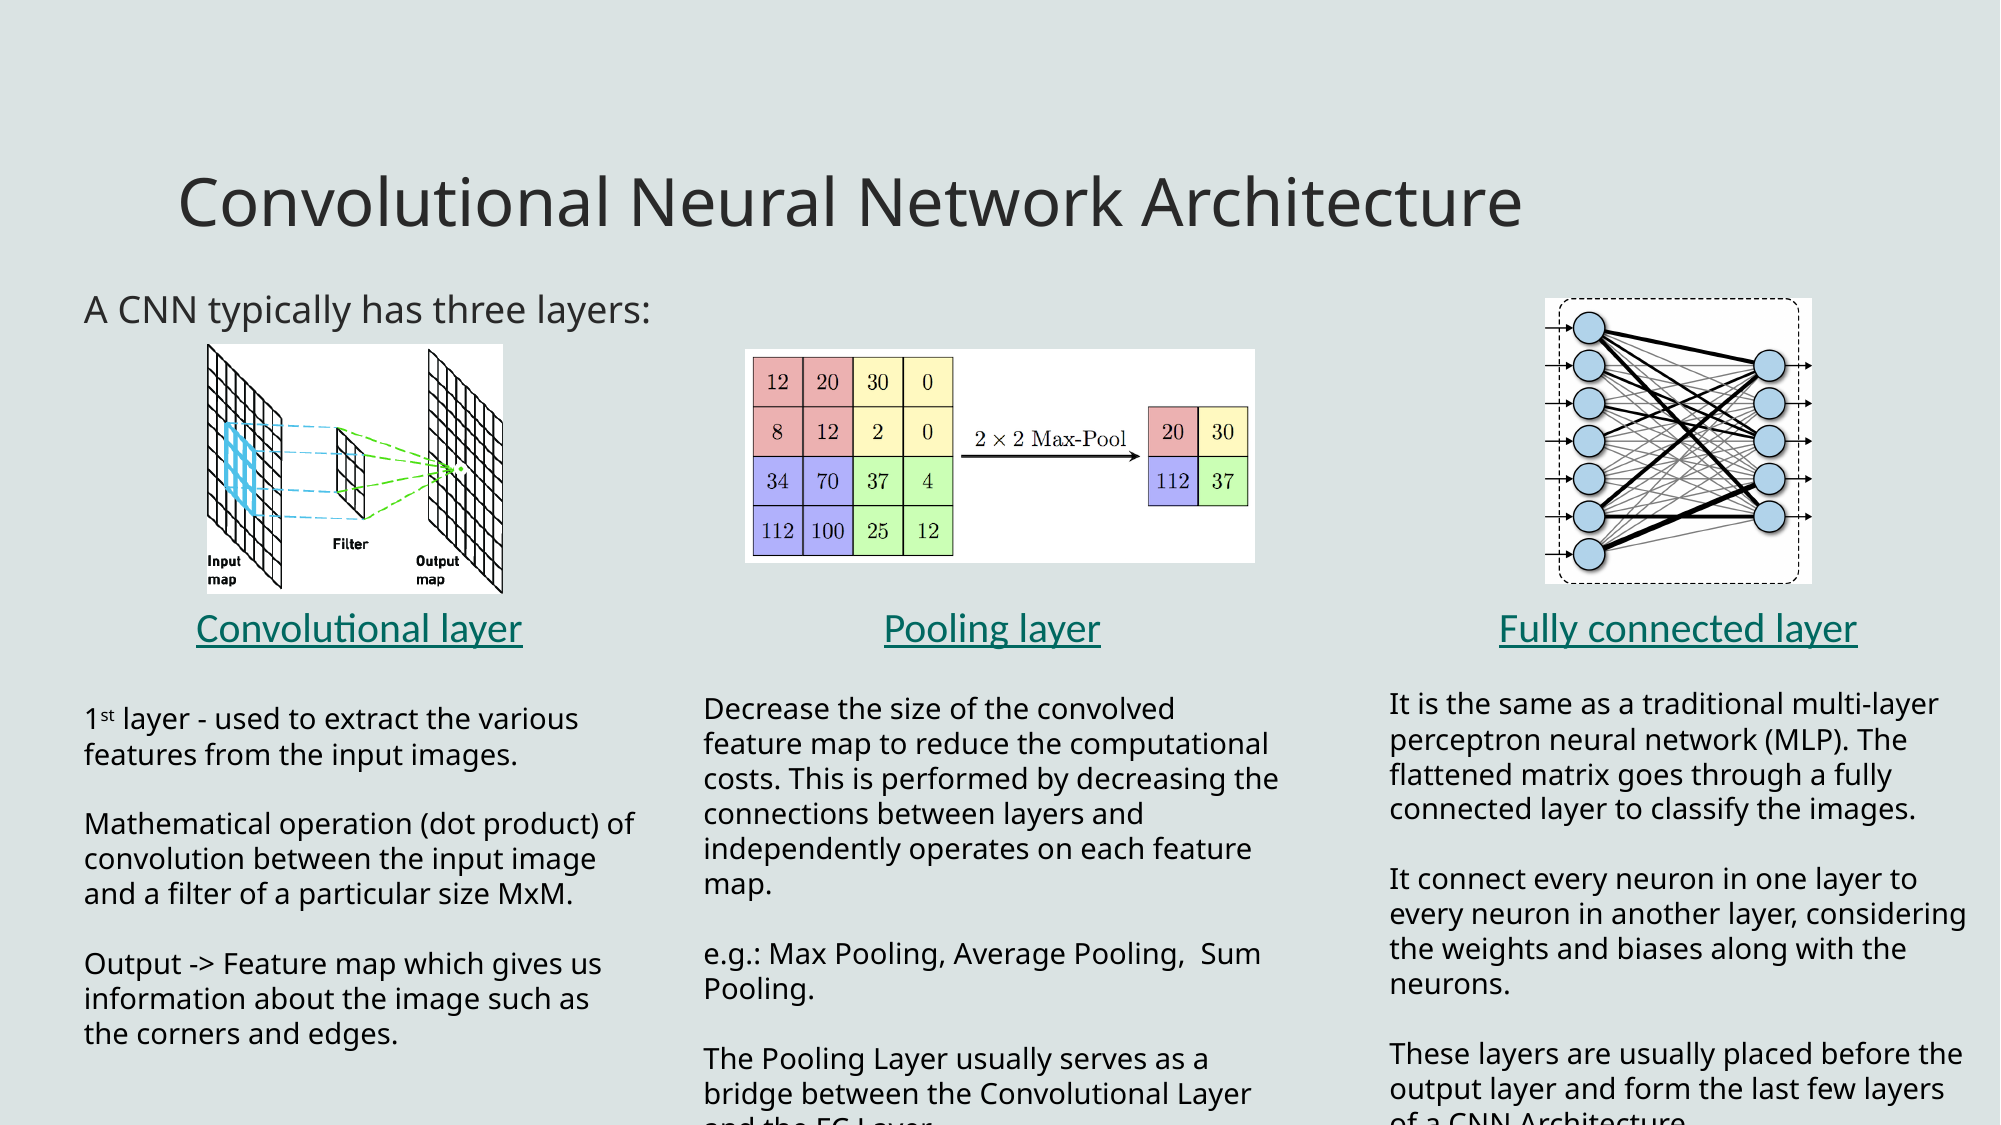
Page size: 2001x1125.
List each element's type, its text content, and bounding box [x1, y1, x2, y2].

title Convolutional Neural Network Architecture [162, 64, 1838, 248]
picture [207, 344, 503, 594]
text_box A CNN typically has three layers: [69, 278, 1070, 339]
text_box Fully connected layer It is the same as a traditional multi-layer perceptron neural network (MLP). The flattened matrix goes through a fully connected layer to classify the images. It connect every neuron in one layer to every neuron in another layer, considering the weights and biases along with the neurons. These layers are usually placed before the output layer and form the last few layers of a CNN Architecture. [1374, 593, 1983, 1125]
picture [744, 349, 1256, 563]
text_box Pooling layer Decrease the size of the convolved feature map to reduce the computational costs. This is performed by decreasing the connections between layers and independently operates on each feature map. e.g.: Max Pooling, Average Pooling, Sum Pooling. The Pooling Layer usually serves as a bridge between the Convolutional Layer and the FC Layer [688, 593, 1297, 1125]
picture [1545, 297, 1812, 584]
text_box Convolutional layer 1st layer - used to extract the various features from the input images. Mathematical operation (dot product) of convolution between the input image and a filter of a particular size MxM. Output -> Feature map which gives us information about the image such as the corners and edges. [69, 593, 650, 1098]
